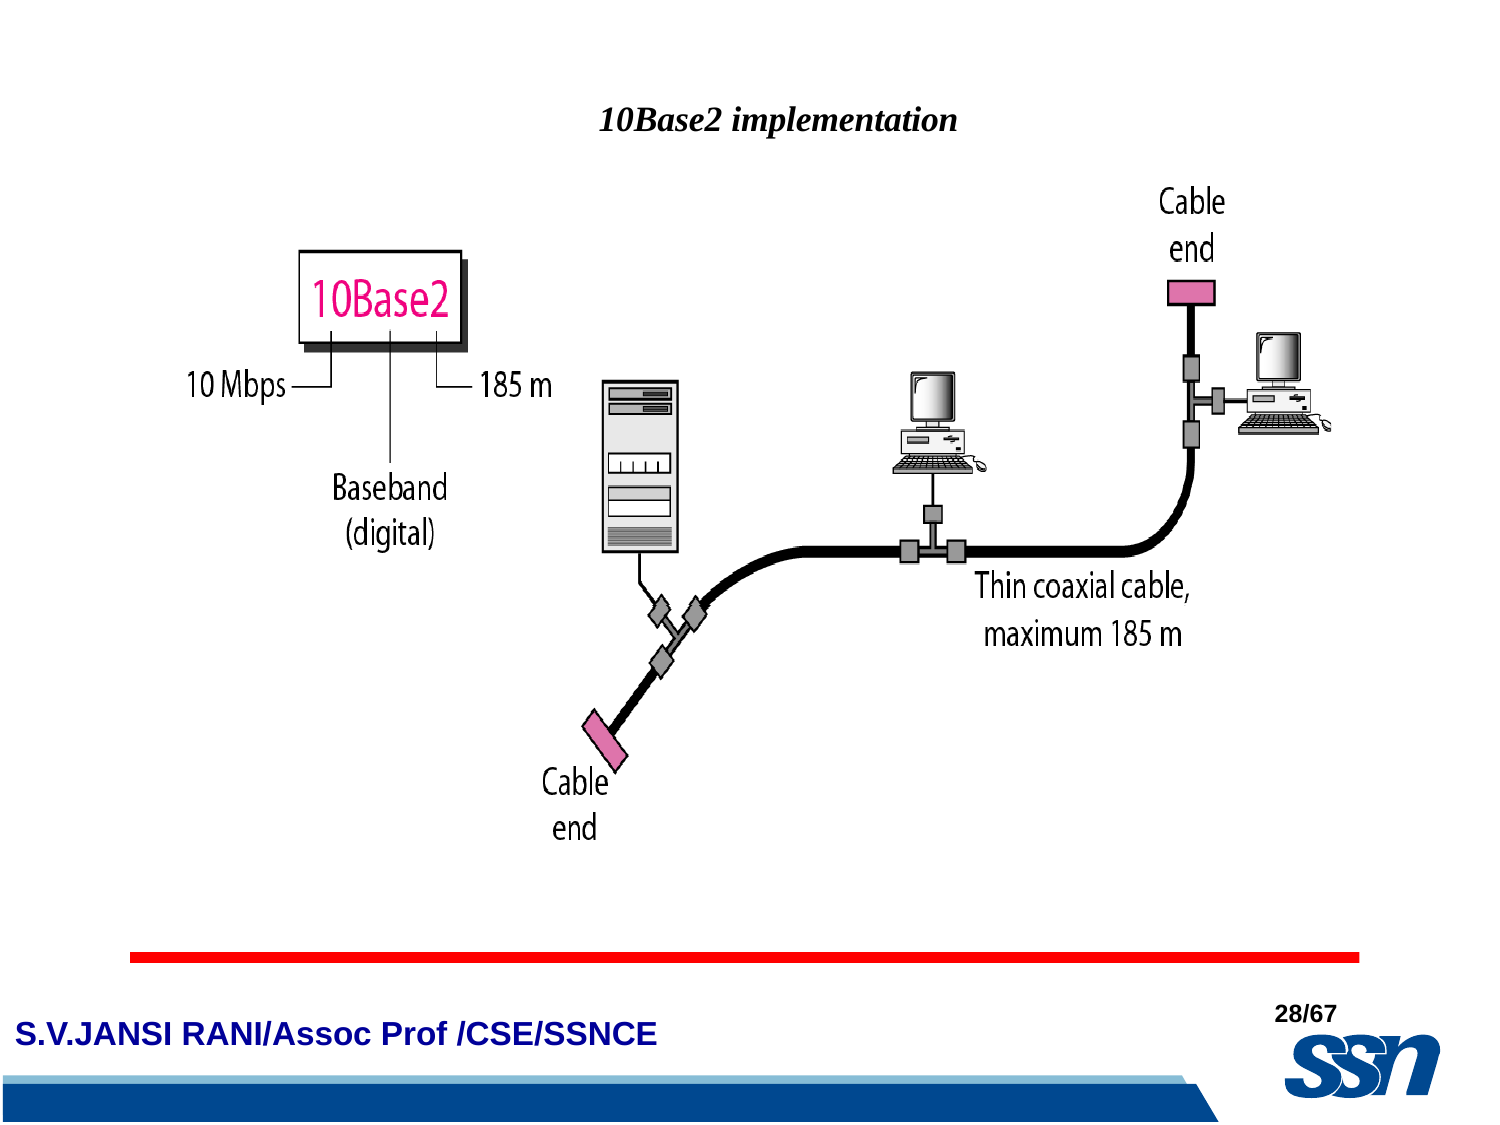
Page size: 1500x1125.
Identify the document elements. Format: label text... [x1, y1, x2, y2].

text_box [130, 952, 1360, 963]
title 10Base2 implementation [347, 19, 961, 183]
text_box [184, 183, 1332, 851]
